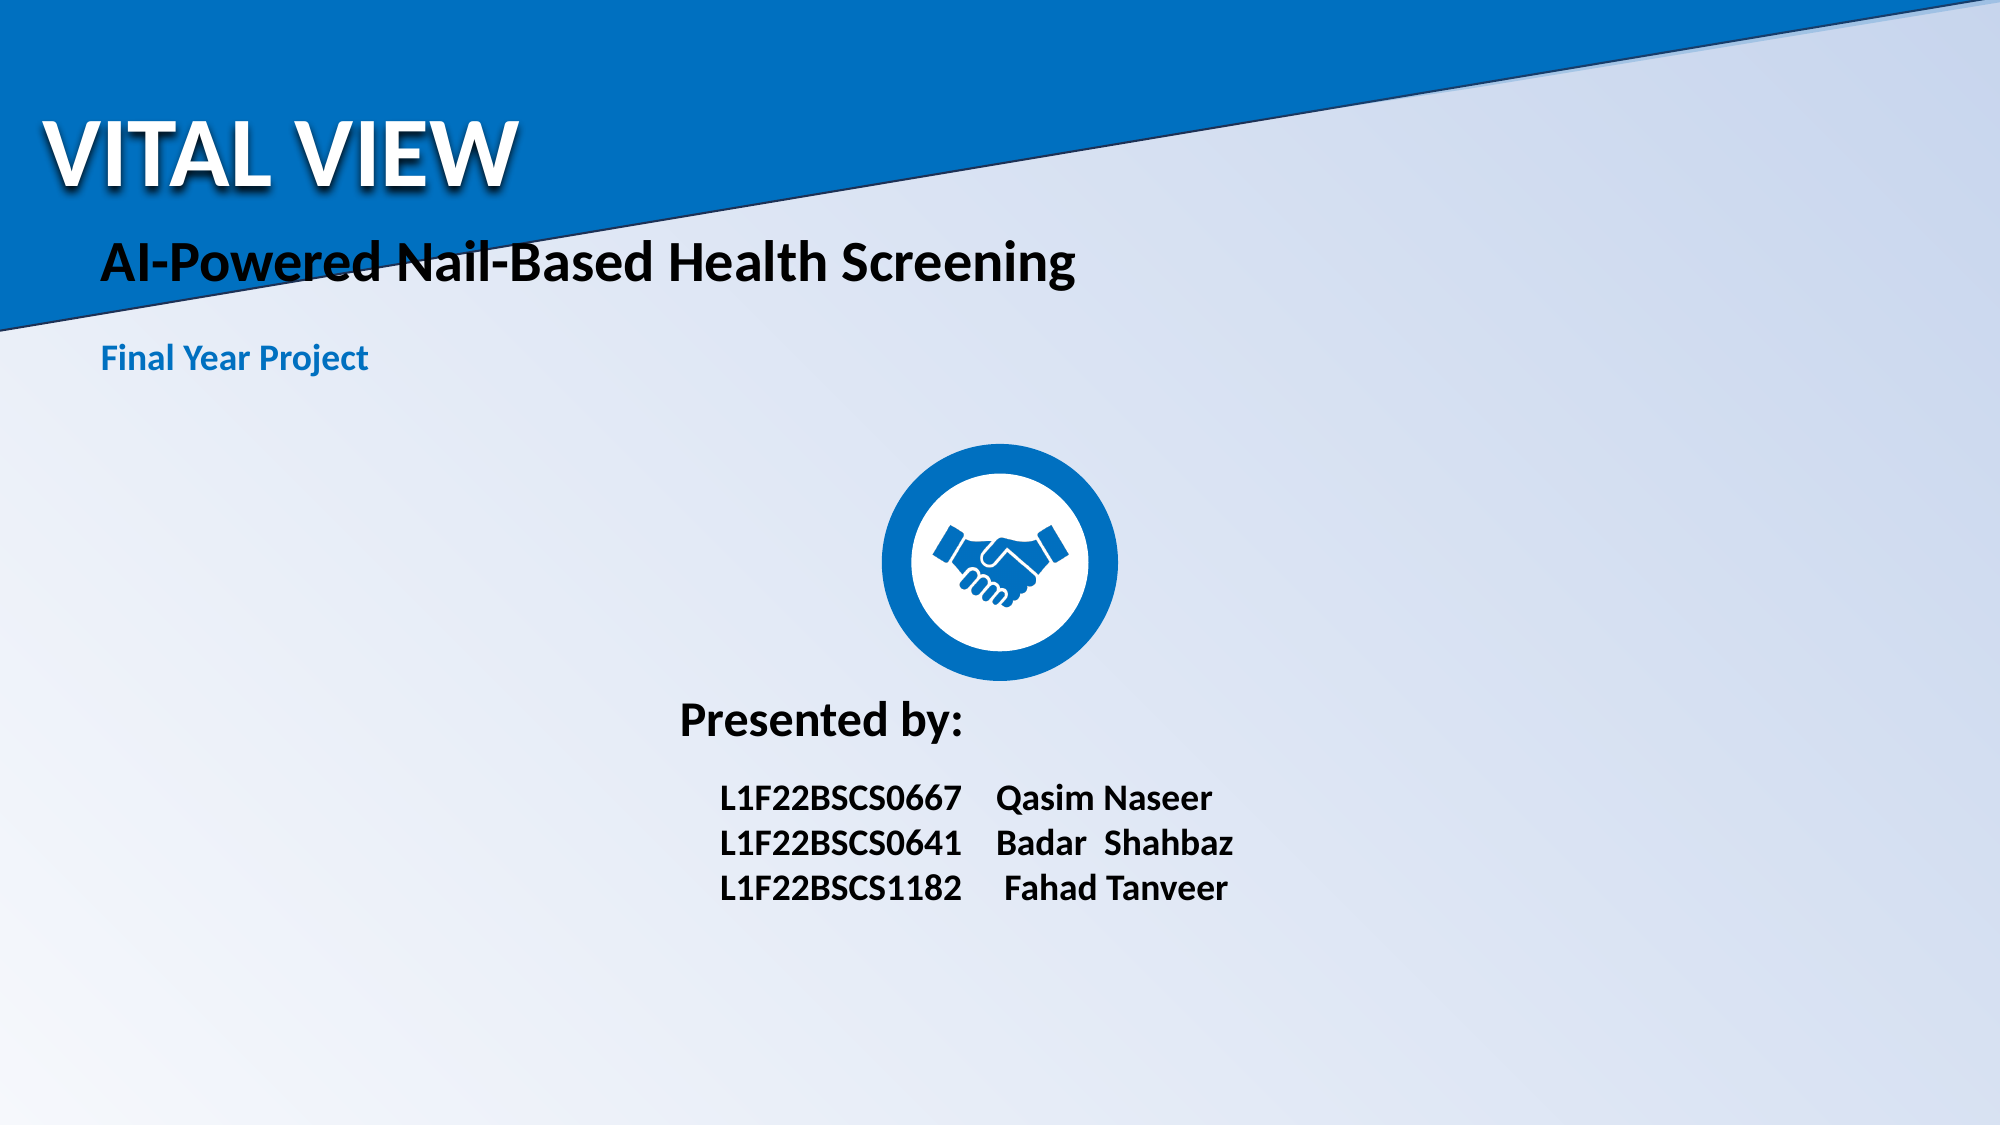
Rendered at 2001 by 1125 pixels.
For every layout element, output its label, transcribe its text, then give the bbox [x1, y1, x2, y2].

text_box Presented by: [665, 678, 1335, 754]
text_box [0, 0, 2000, 332]
text_box Final Year Project [86, 332, 1107, 386]
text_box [881, 443, 1119, 681]
text_box L1F22BSCS0667 Qasim Naseer L1F22BSCS0641 Badar Shahbaz L1F22BSCS1182 Fahad Tanveer [705, 765, 1295, 915]
